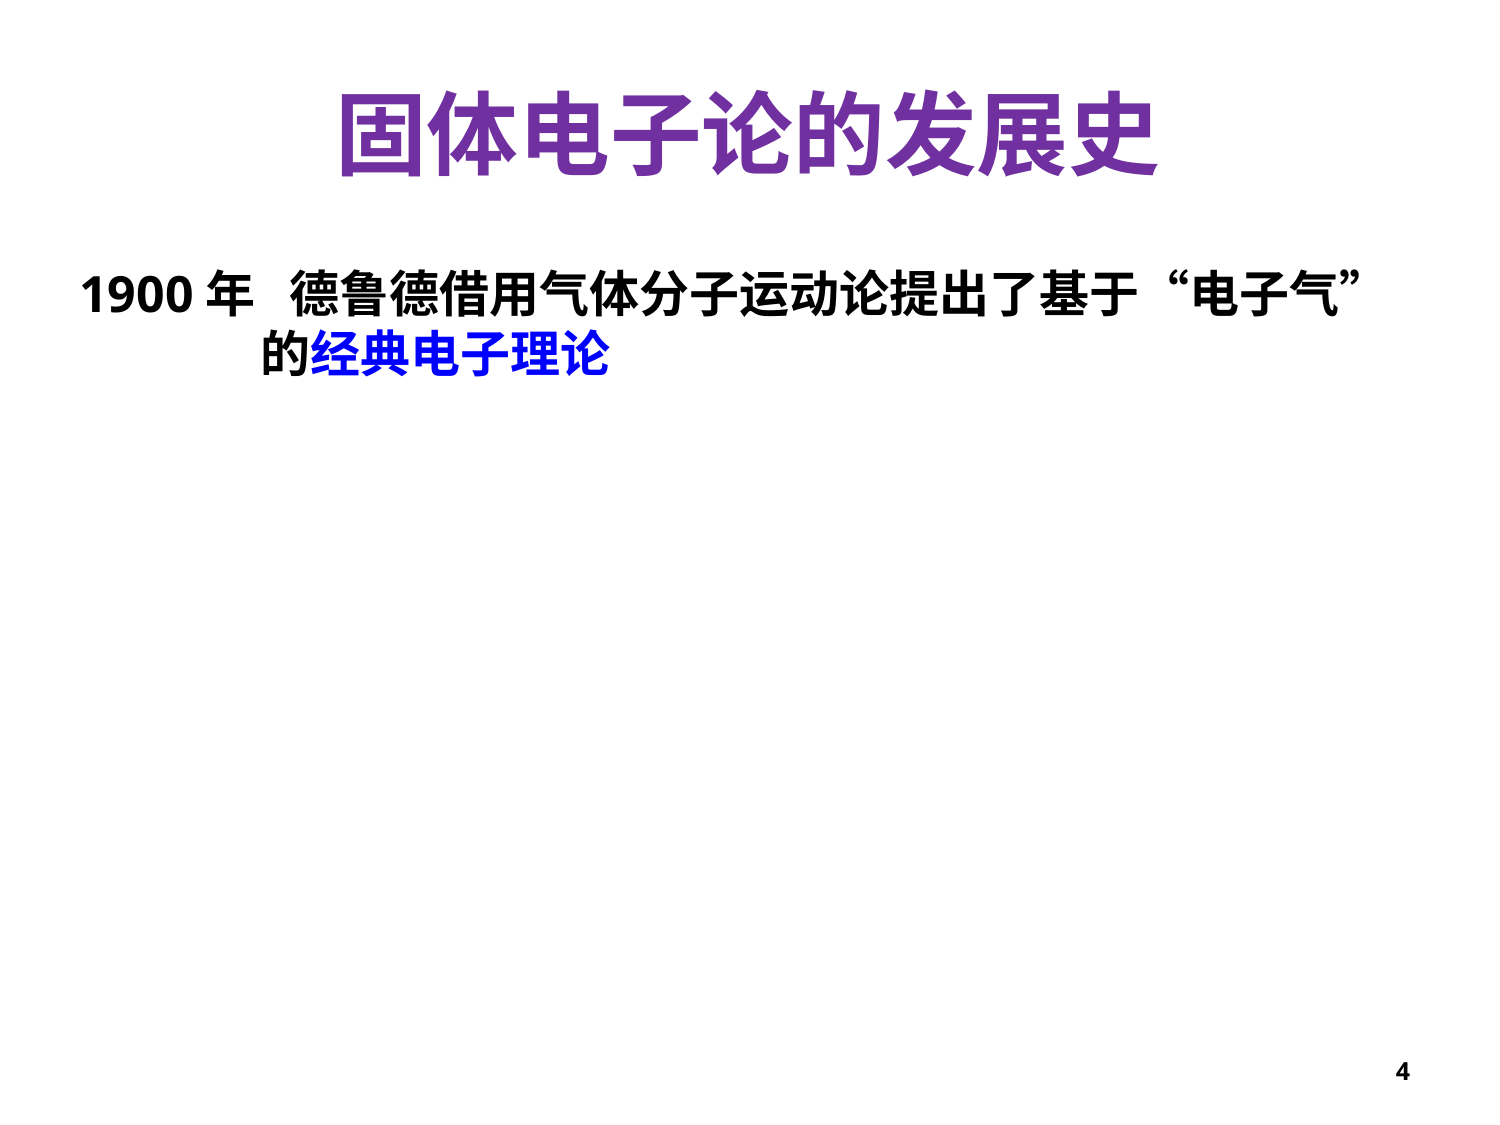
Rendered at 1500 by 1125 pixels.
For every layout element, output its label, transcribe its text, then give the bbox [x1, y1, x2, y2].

slide_number 4 [1074, 1042, 1425, 1103]
text_box 固体电子论的发展史 [320, 69, 1176, 195]
text_box 1900年 德鲁德借用气体分子运动论提出了基于“电子气” 的经典电子理论 [64, 255, 1436, 391]
